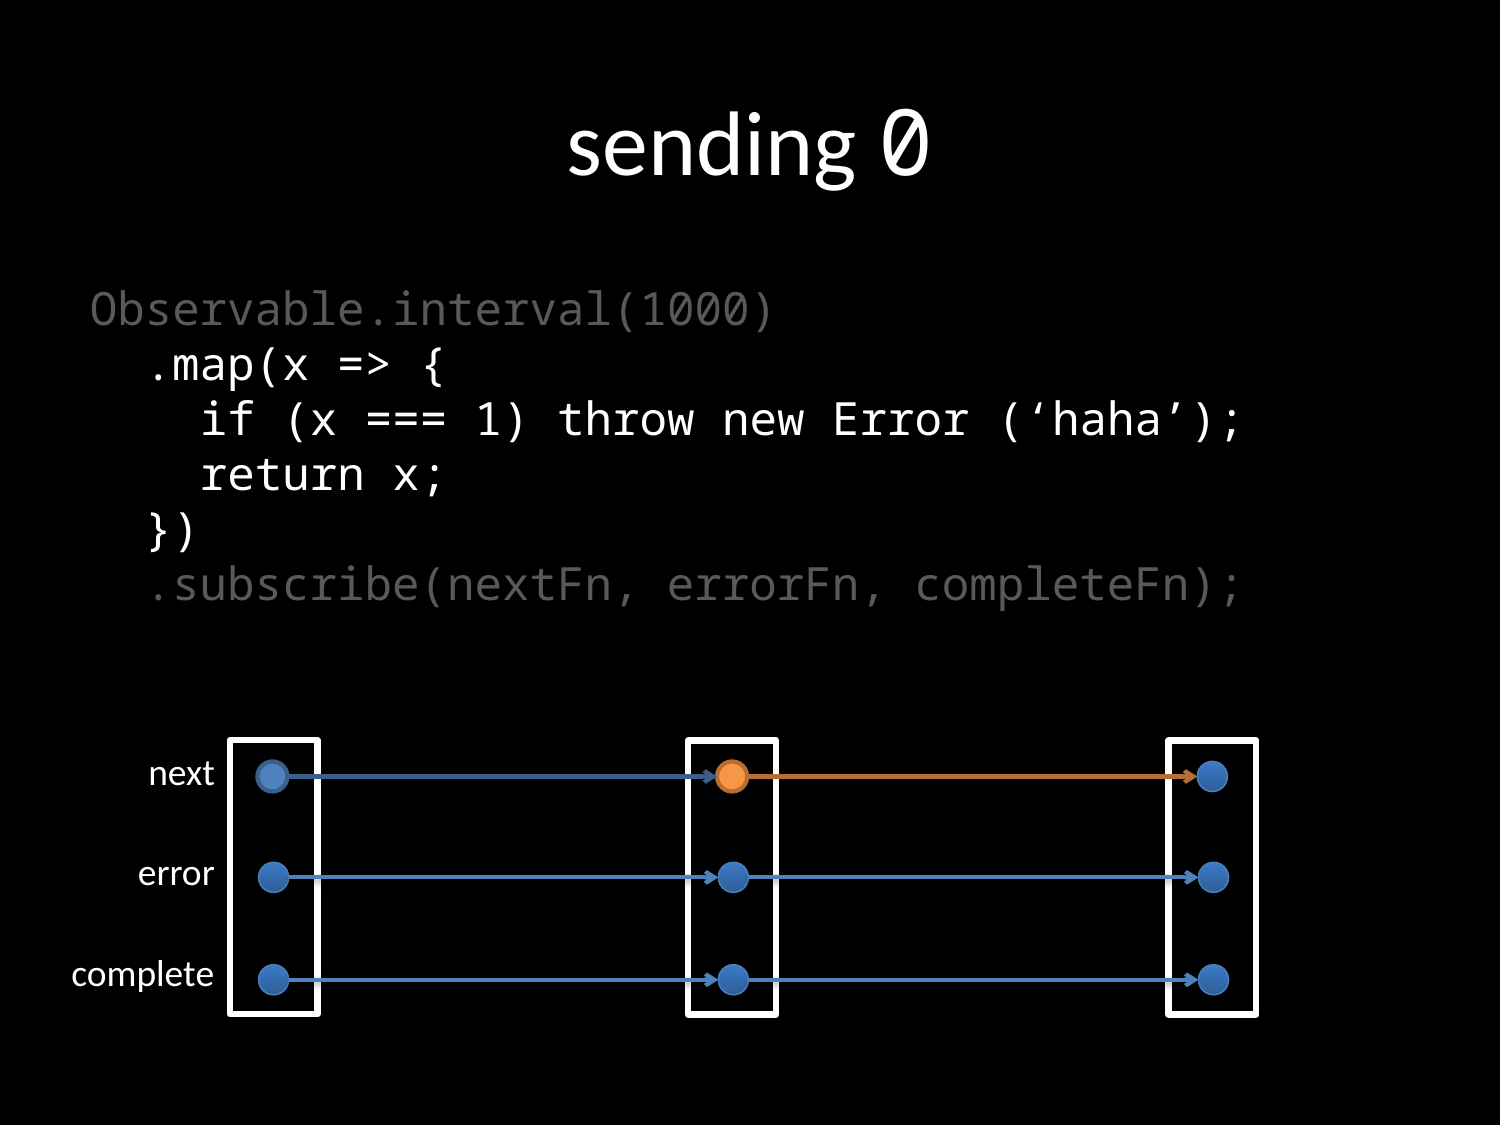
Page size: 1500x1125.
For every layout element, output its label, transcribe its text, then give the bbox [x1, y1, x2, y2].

text_box [685, 737, 779, 774]
title sending 0 [75, 45, 1425, 233]
text_box [715, 759, 749, 794]
text_box [685, 783, 779, 873]
text_box [1198, 963, 1230, 996]
text_box [227, 737, 321, 1017]
text_box complete [56, 941, 230, 1002]
text_box [257, 963, 289, 996]
text_box next [133, 740, 230, 800]
text_box [1196, 760, 1229, 793]
text_box [257, 861, 289, 894]
text_box [717, 963, 749, 996]
text_box [685, 887, 779, 976]
text_box [1198, 861, 1230, 894]
text_box [685, 990, 779, 1018]
text_box error [122, 840, 230, 901]
text_box [255, 759, 290, 794]
text_box [717, 861, 749, 894]
text_box Observable.interval(1000) .map(x => { if (x === 1) throw new Error (‘haha’); return x; }) .subscribe(nextFn, errorFn, completeFn); [74, 272, 1425, 617]
text_box [1165, 737, 1259, 1018]
